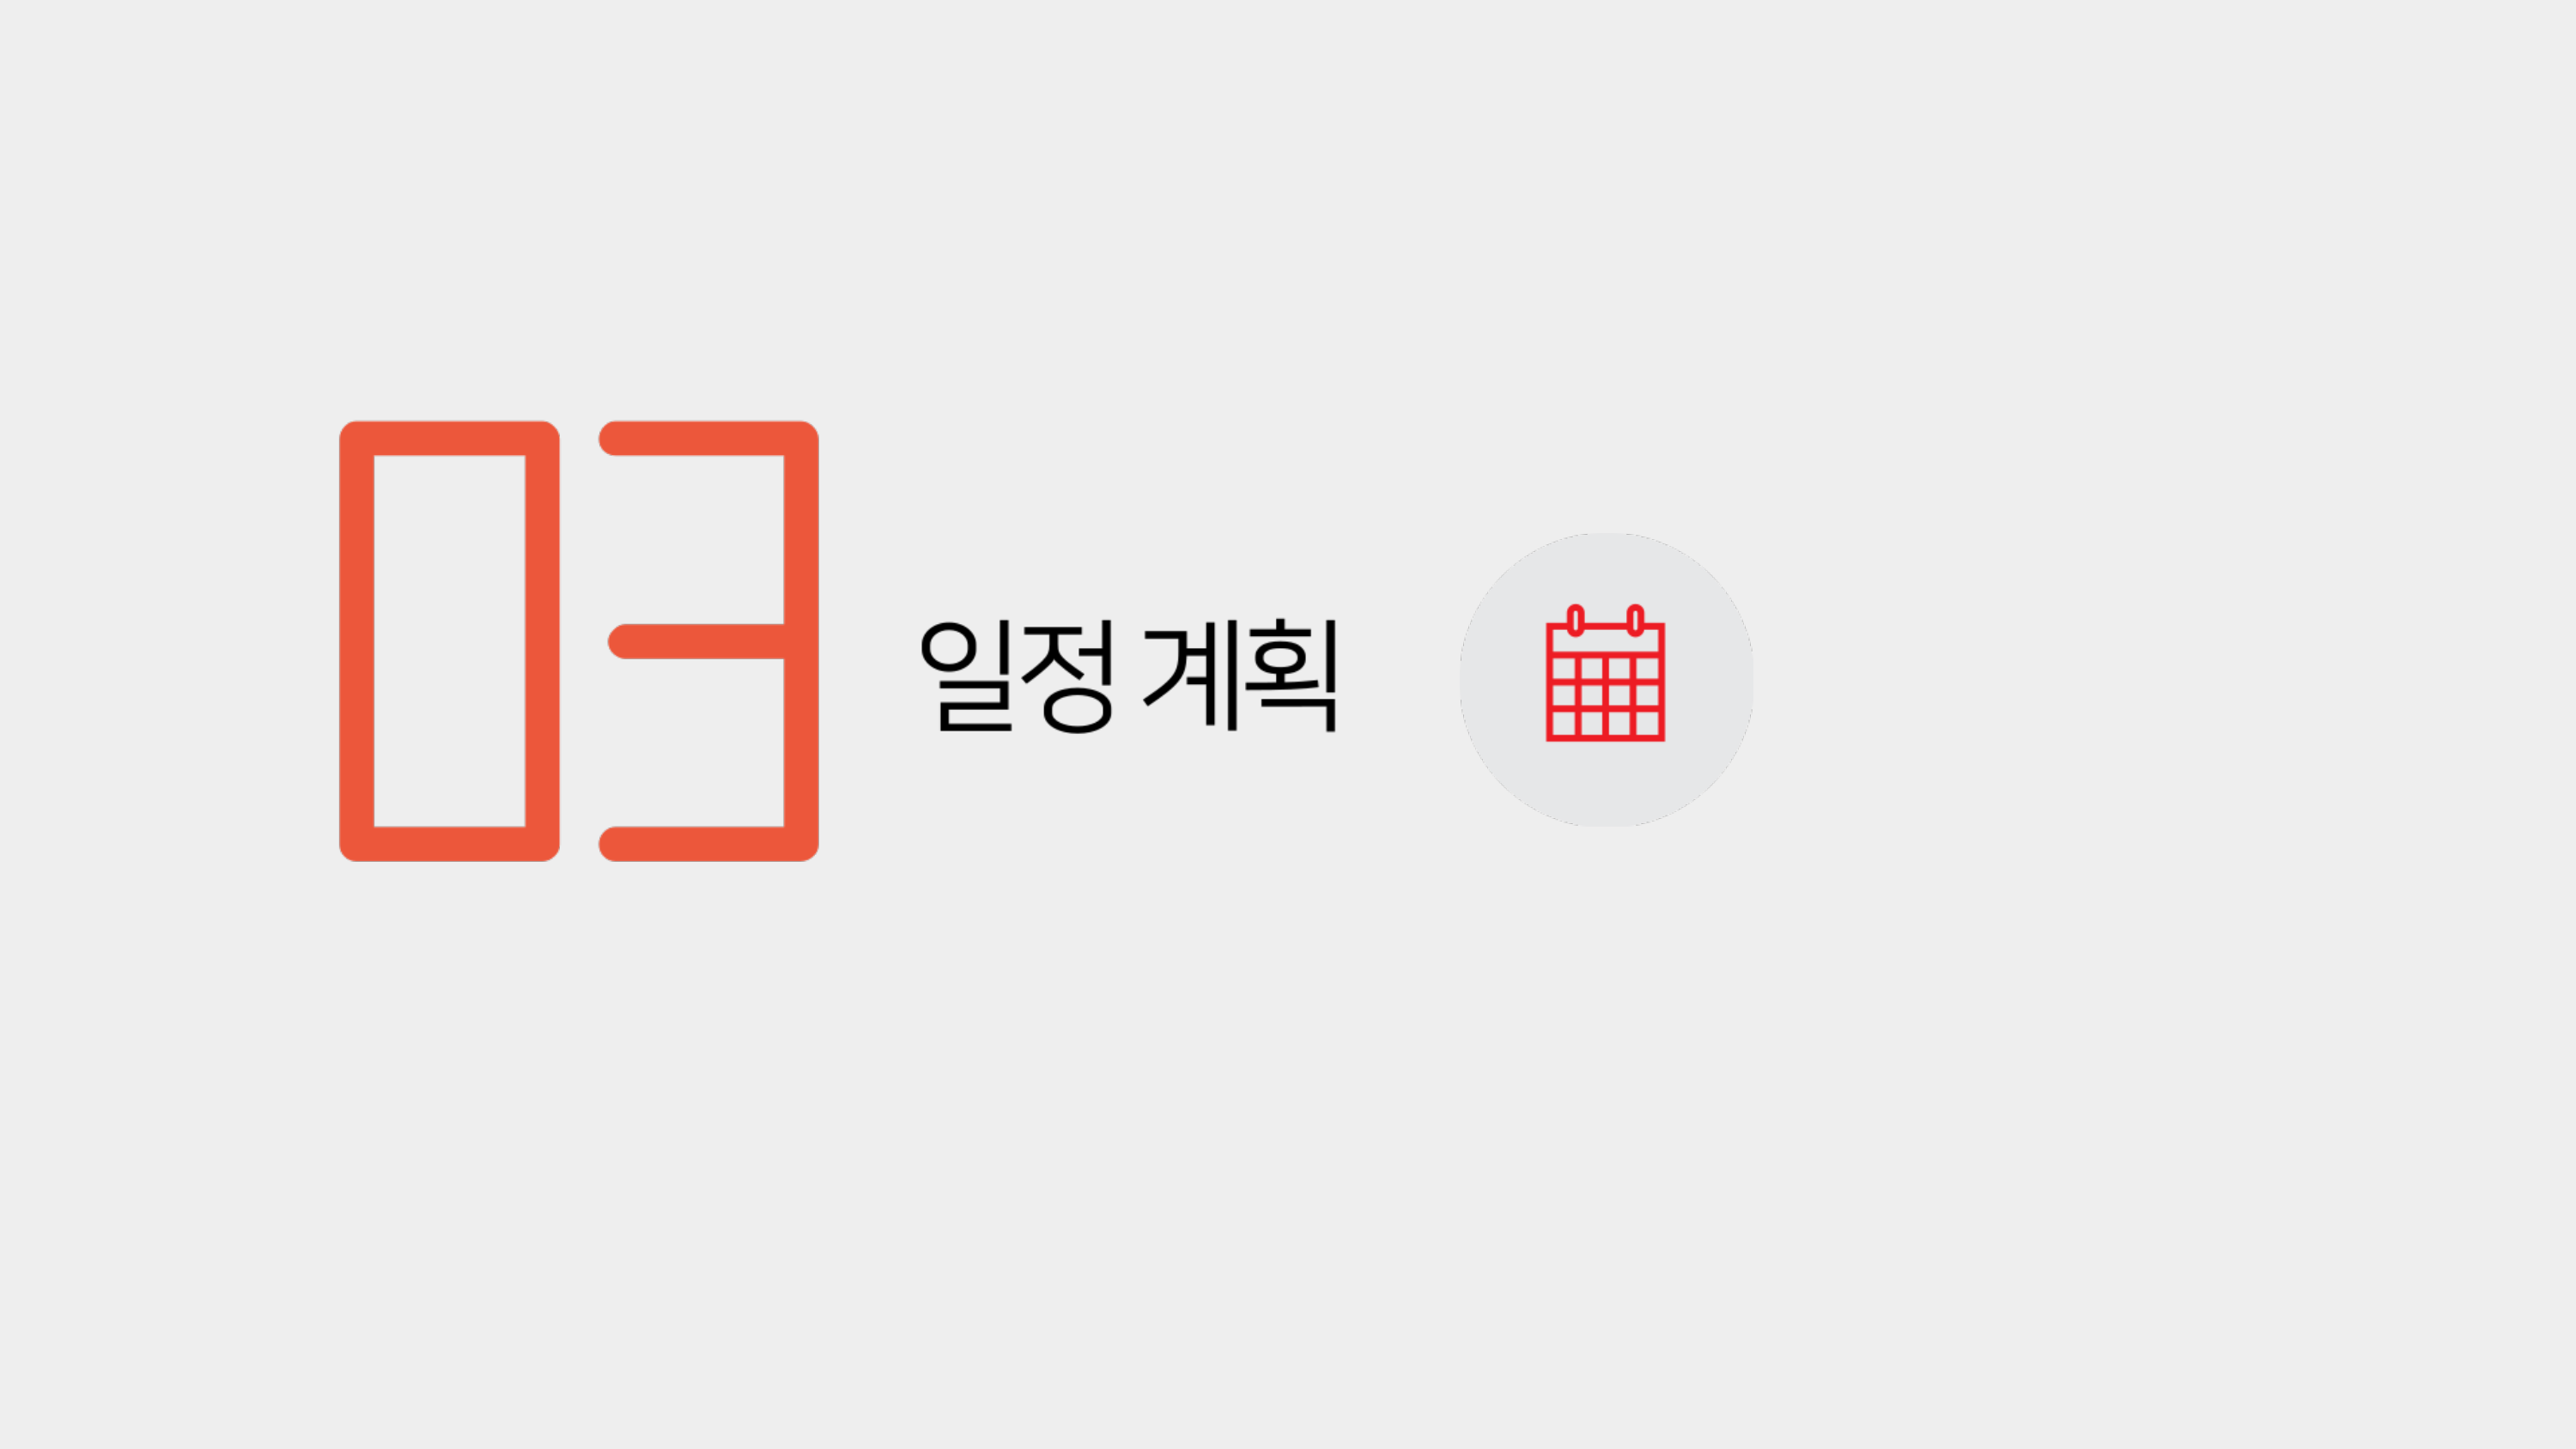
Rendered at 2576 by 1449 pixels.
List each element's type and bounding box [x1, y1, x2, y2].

text_box [1460, 533, 1753, 827]
picture [224, 117, 1404, 1149]
